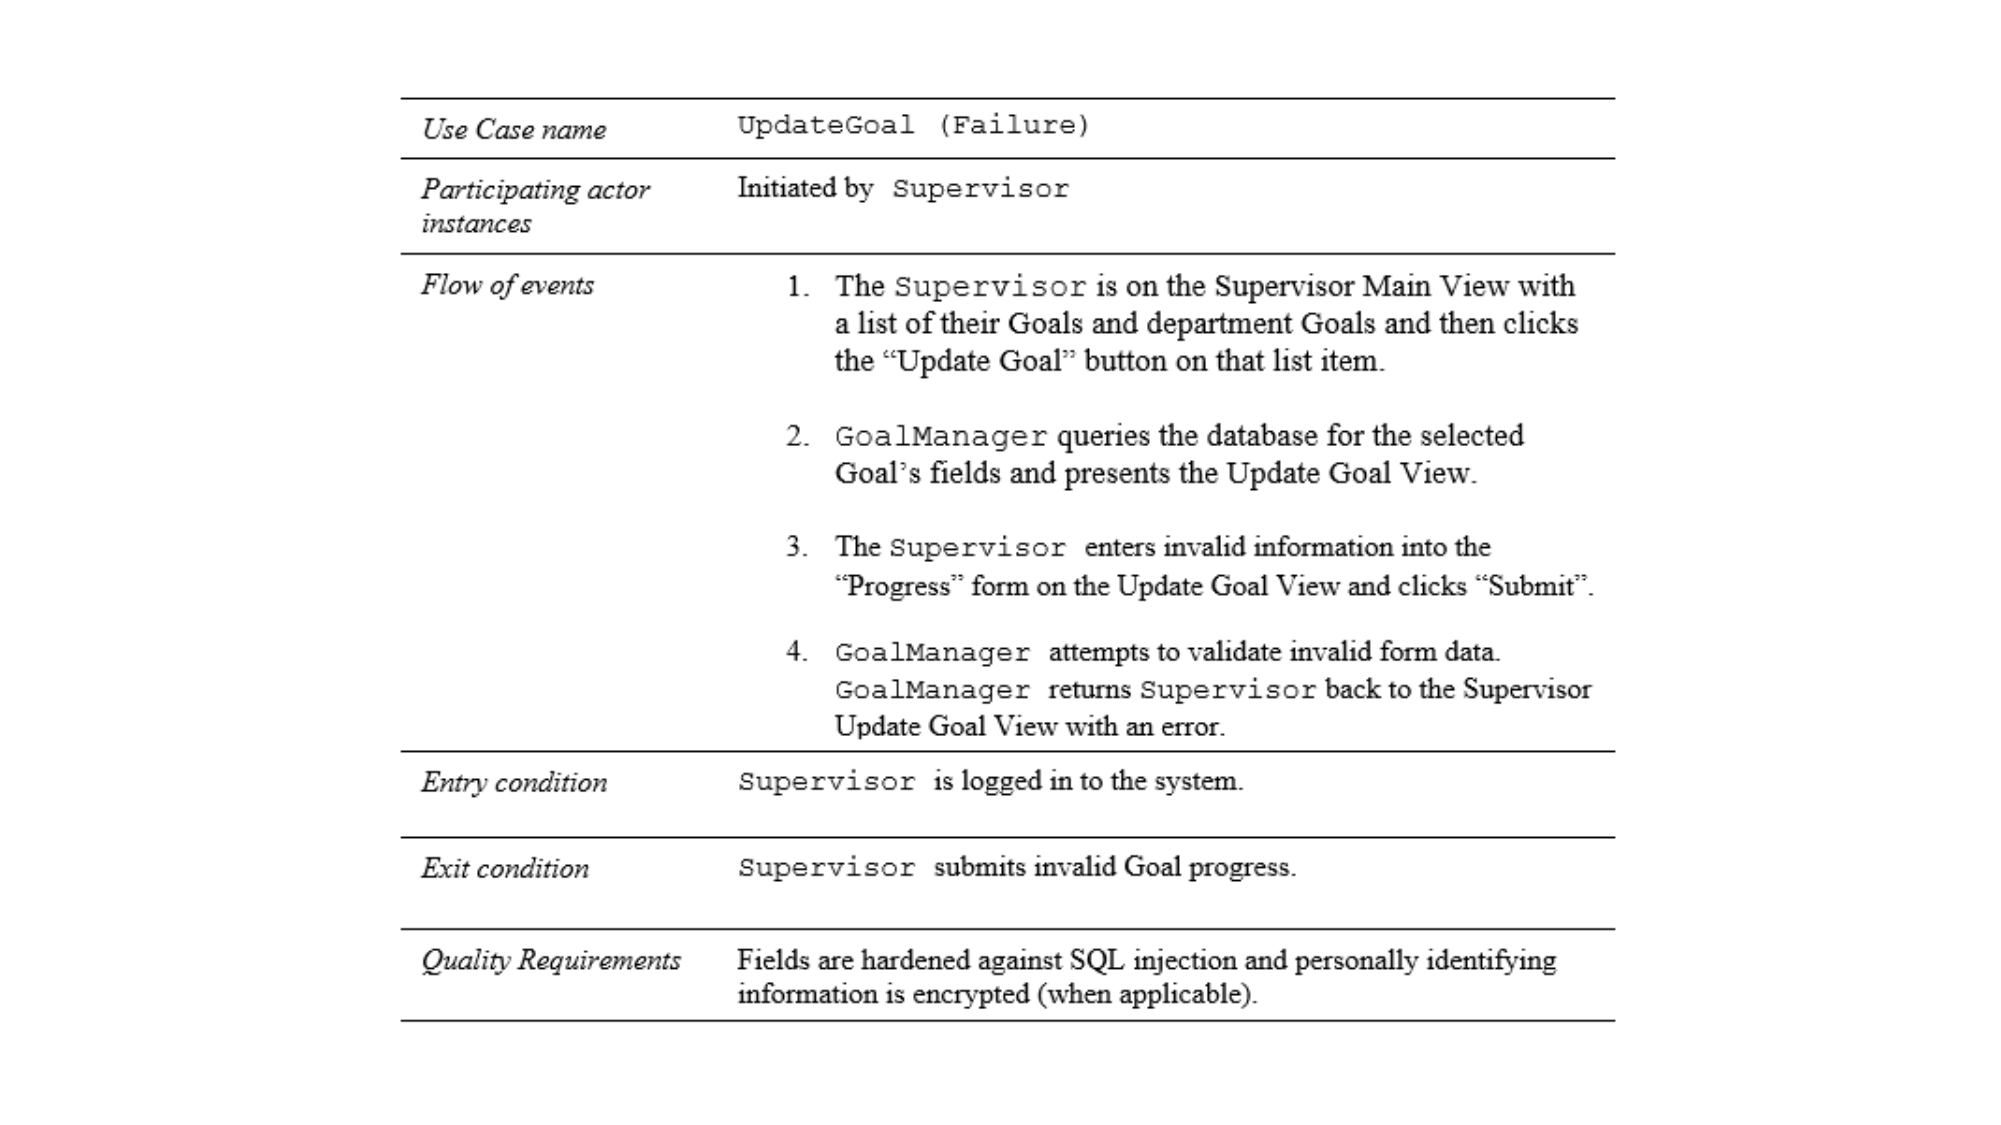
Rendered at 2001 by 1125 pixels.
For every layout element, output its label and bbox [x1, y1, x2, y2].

picture [390, 85, 1627, 1039]
